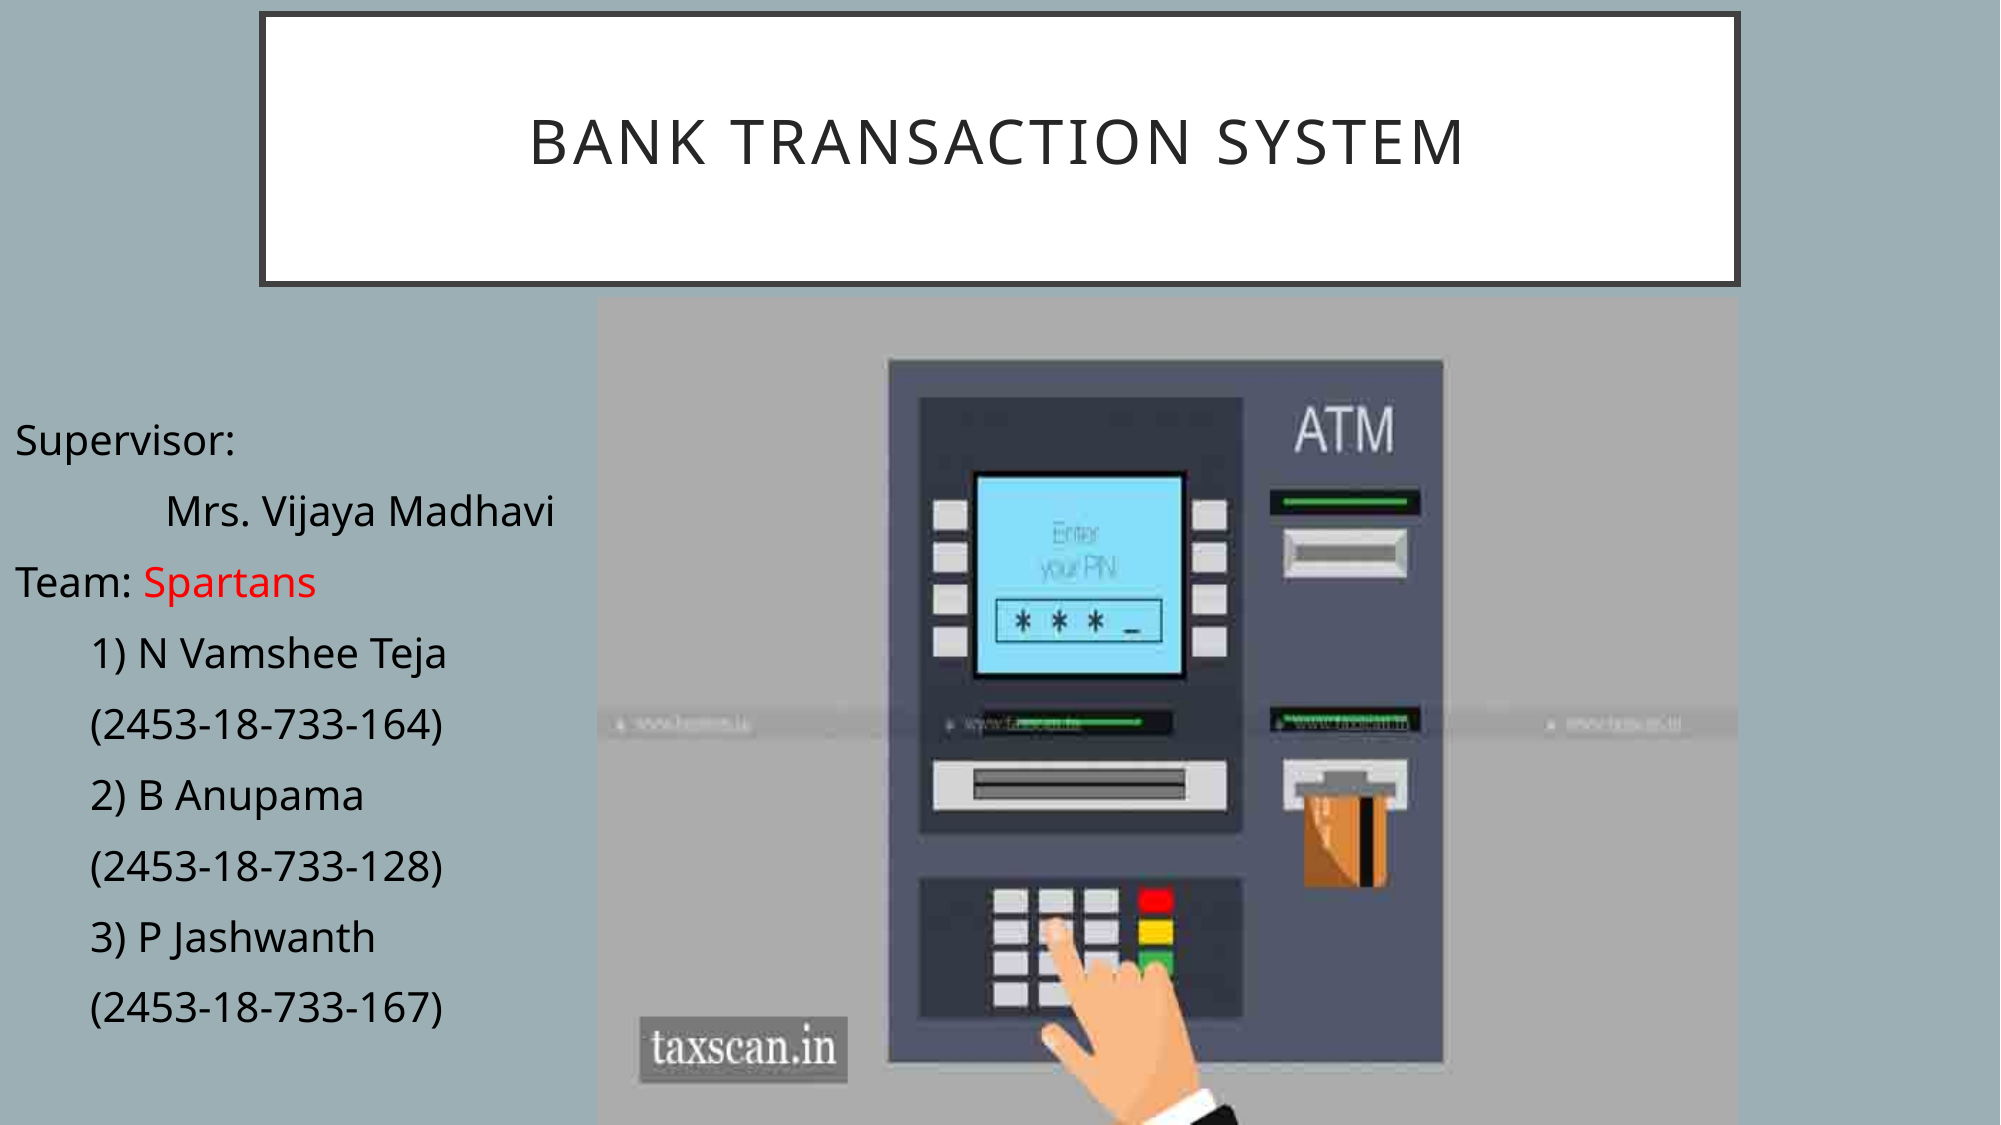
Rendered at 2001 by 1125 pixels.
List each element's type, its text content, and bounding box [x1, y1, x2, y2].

title Bank TRANSACTION SYSTEM [259, 11, 1741, 287]
subtitle Supervisor: Mrs. Vijaya Madhavi Team: Spartans 1) N Vamshee Teja (2453-18-733-164) 2) B Anupama (2453-18-733-128) 3) P Jashwanth (2453-18-733-167) [0, 406, 597, 1112]
picture [597, 297, 1738, 1125]
